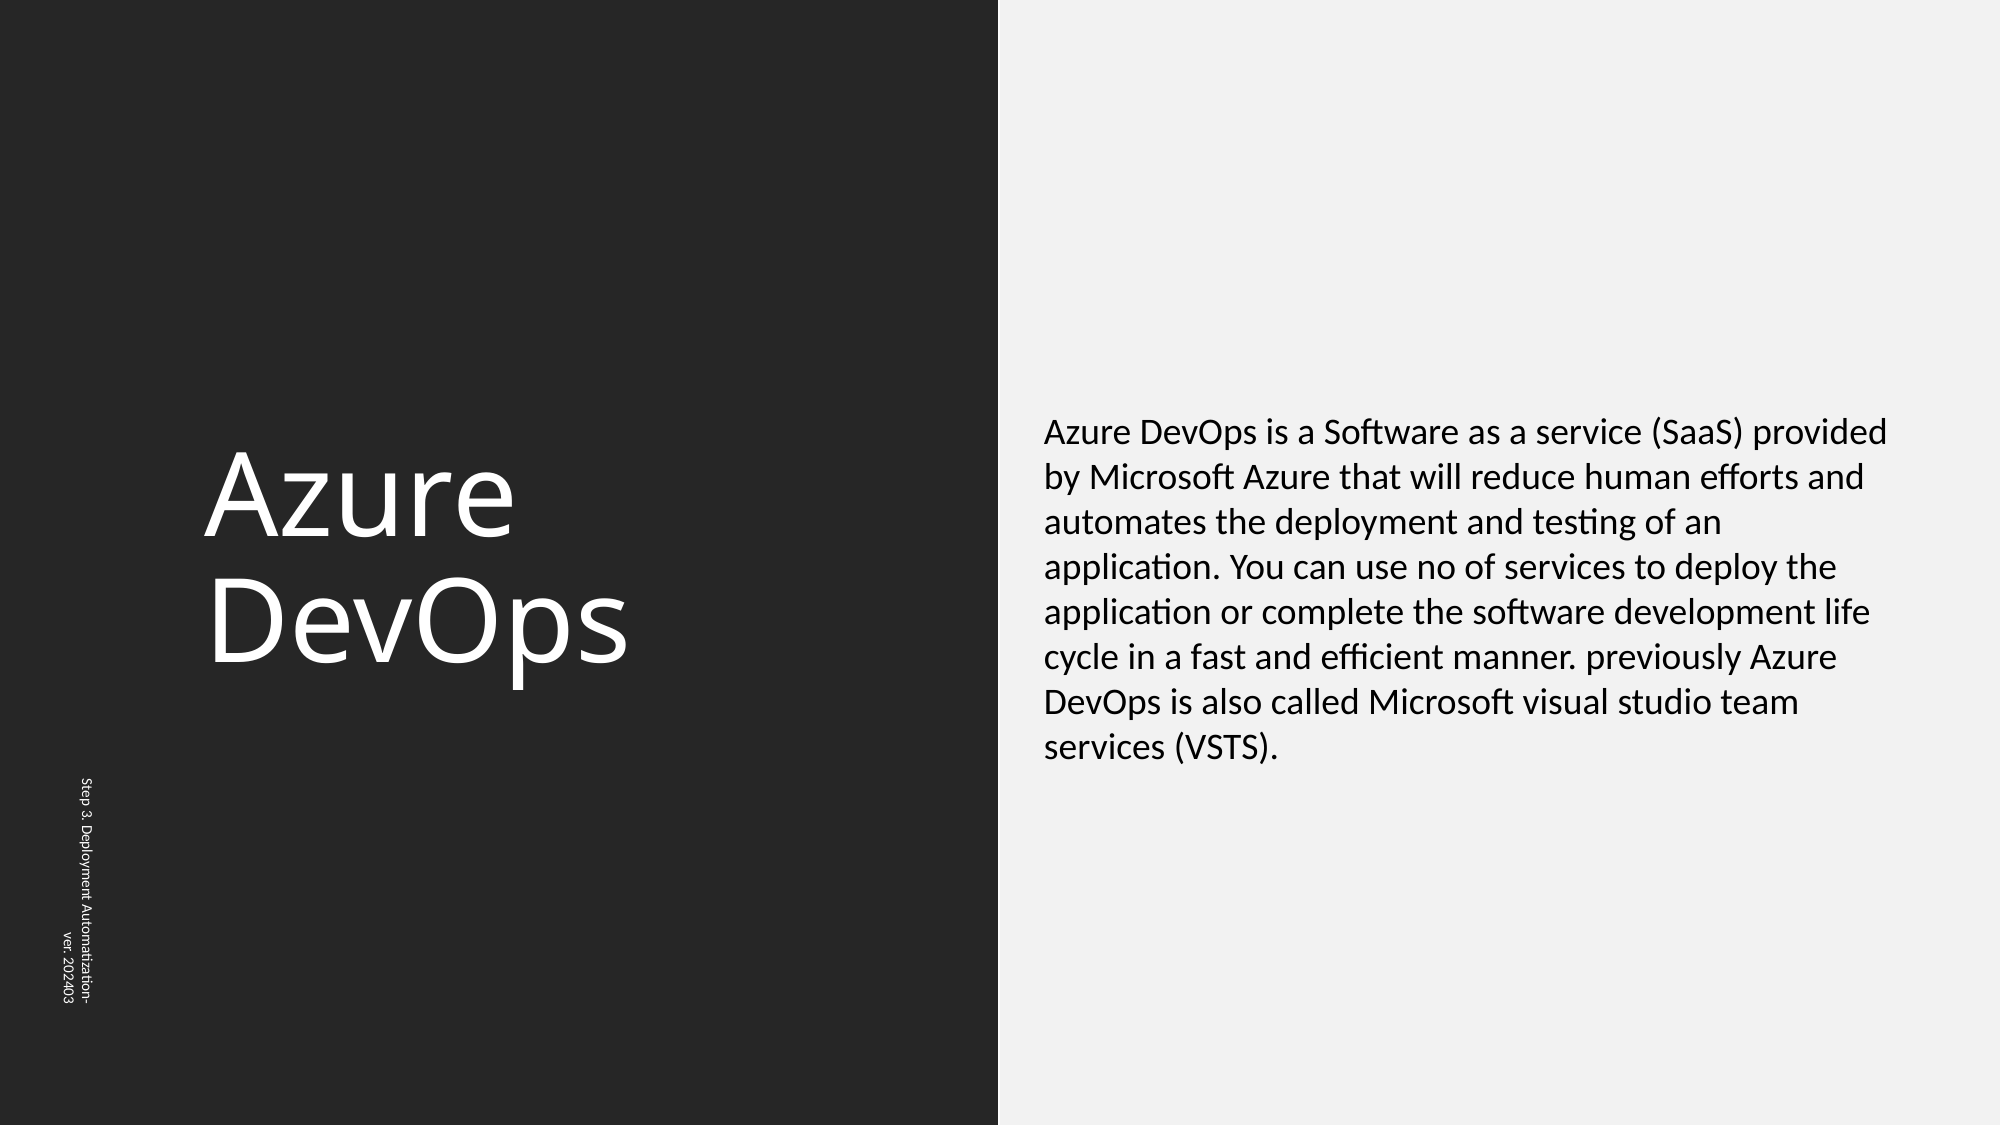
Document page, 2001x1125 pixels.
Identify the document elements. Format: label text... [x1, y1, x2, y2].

text_box Azure DevOps is a Software as a service (SaaS) provided by Microsoft Azure that will reduce human efforts and automates the deployment and testing of an application. You can use no of services to deploy the application or complete the software development life cycle in a fast and efficient manner. previously Azure DevOps is also called Microsoft visual studio team services (VSTS). [1029, 399, 1921, 775]
title Azure DevOps [189, 104, 893, 1020]
footer Step 3. Deployment Automatization- ver. 202403 [53, 746, 105, 1020]
text_box [999, 0, 2000, 1125]
text_box [0, 0, 999, 1125]
